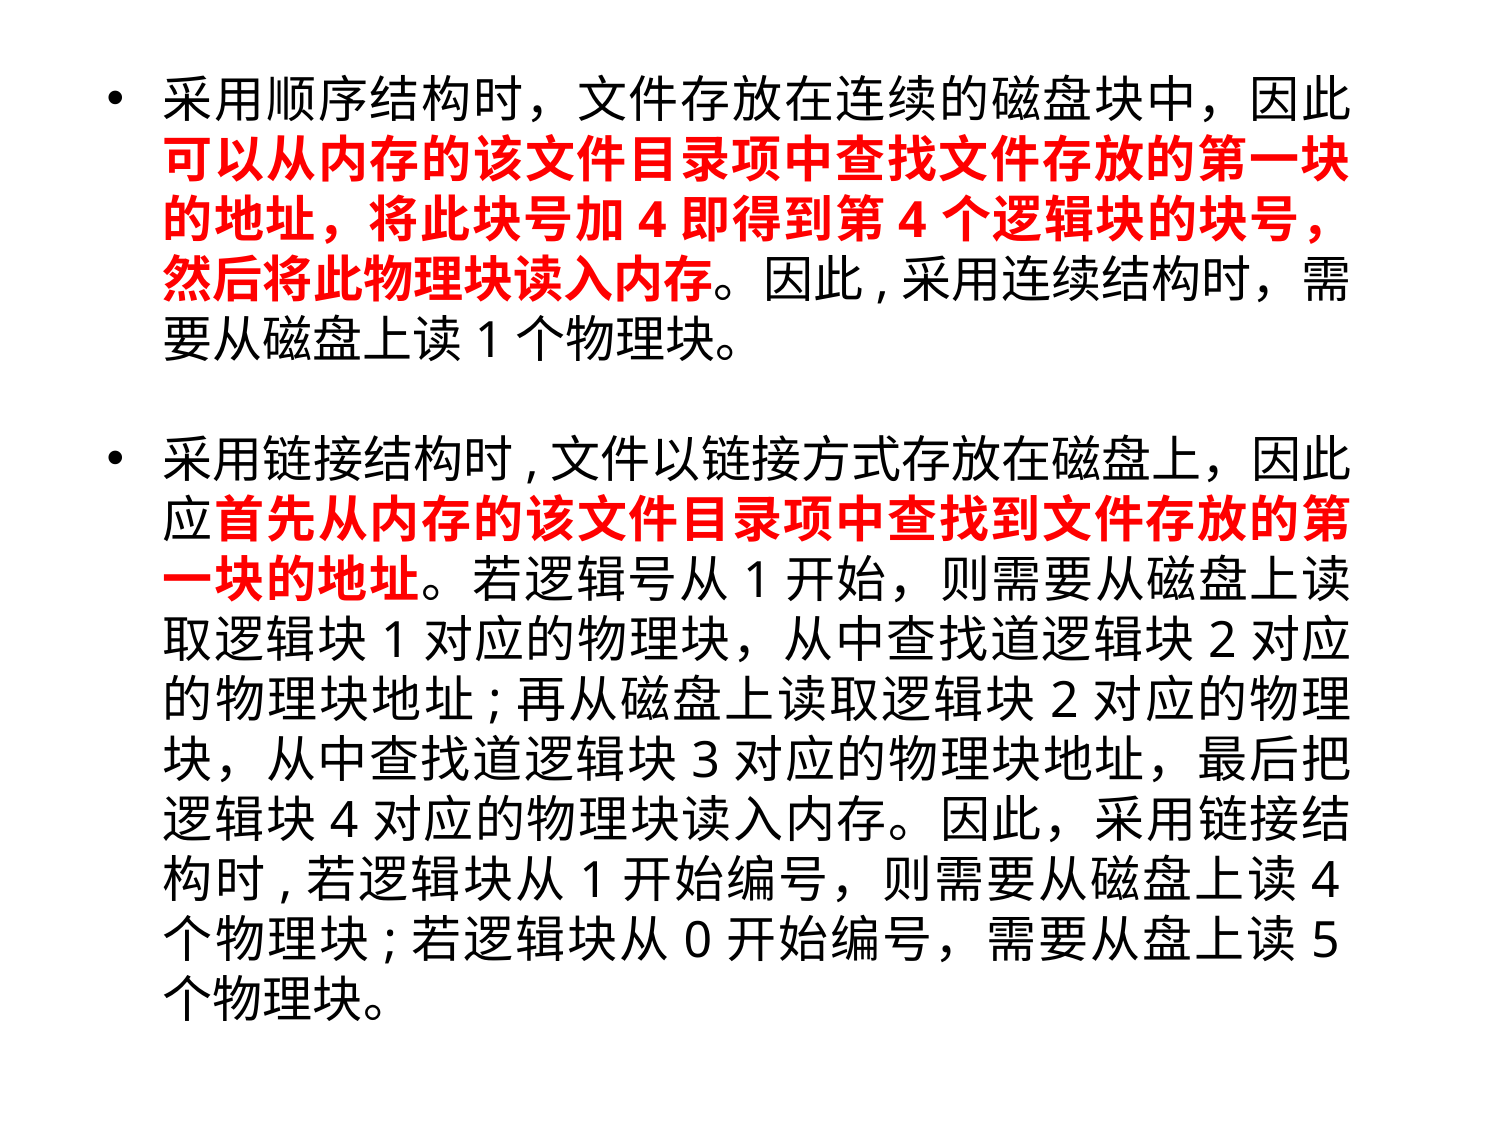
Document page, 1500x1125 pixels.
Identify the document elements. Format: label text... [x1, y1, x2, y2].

text_box 采用顺序结构时，文件存放在连续的磁盘块中，因此可以从内存的该文件目录项中查找文件存放的第一块的地址，将此块号加4即得到第4个逻辑块的块号，然后将此物理块读入内存。因此,采用连续结构时，需要从磁盘上读1个物理块。 采用链接结构时,文件以链接方式存放在磁盘上，因此应首先从内存的该文件目录项中查找到文件存放的第一块的地址。若逻辑号从1开始，则需要从磁盘上读取逻辑块1对应的物理块，从中查找道逻辑块2对应的物理块地址;再从磁盘上读取逻辑块2对应的物理块，从中查找道逻辑块3对应的物理块地址，最后把逻辑块4对应的物理块读入内存。因此，采用链接结构时,若逻辑块从1开始编号，则需要从磁盘上读4个物理块;若逻辑块从0开始编号，需要从盘上读5个物理块。 [91, 60, 1367, 1036]
